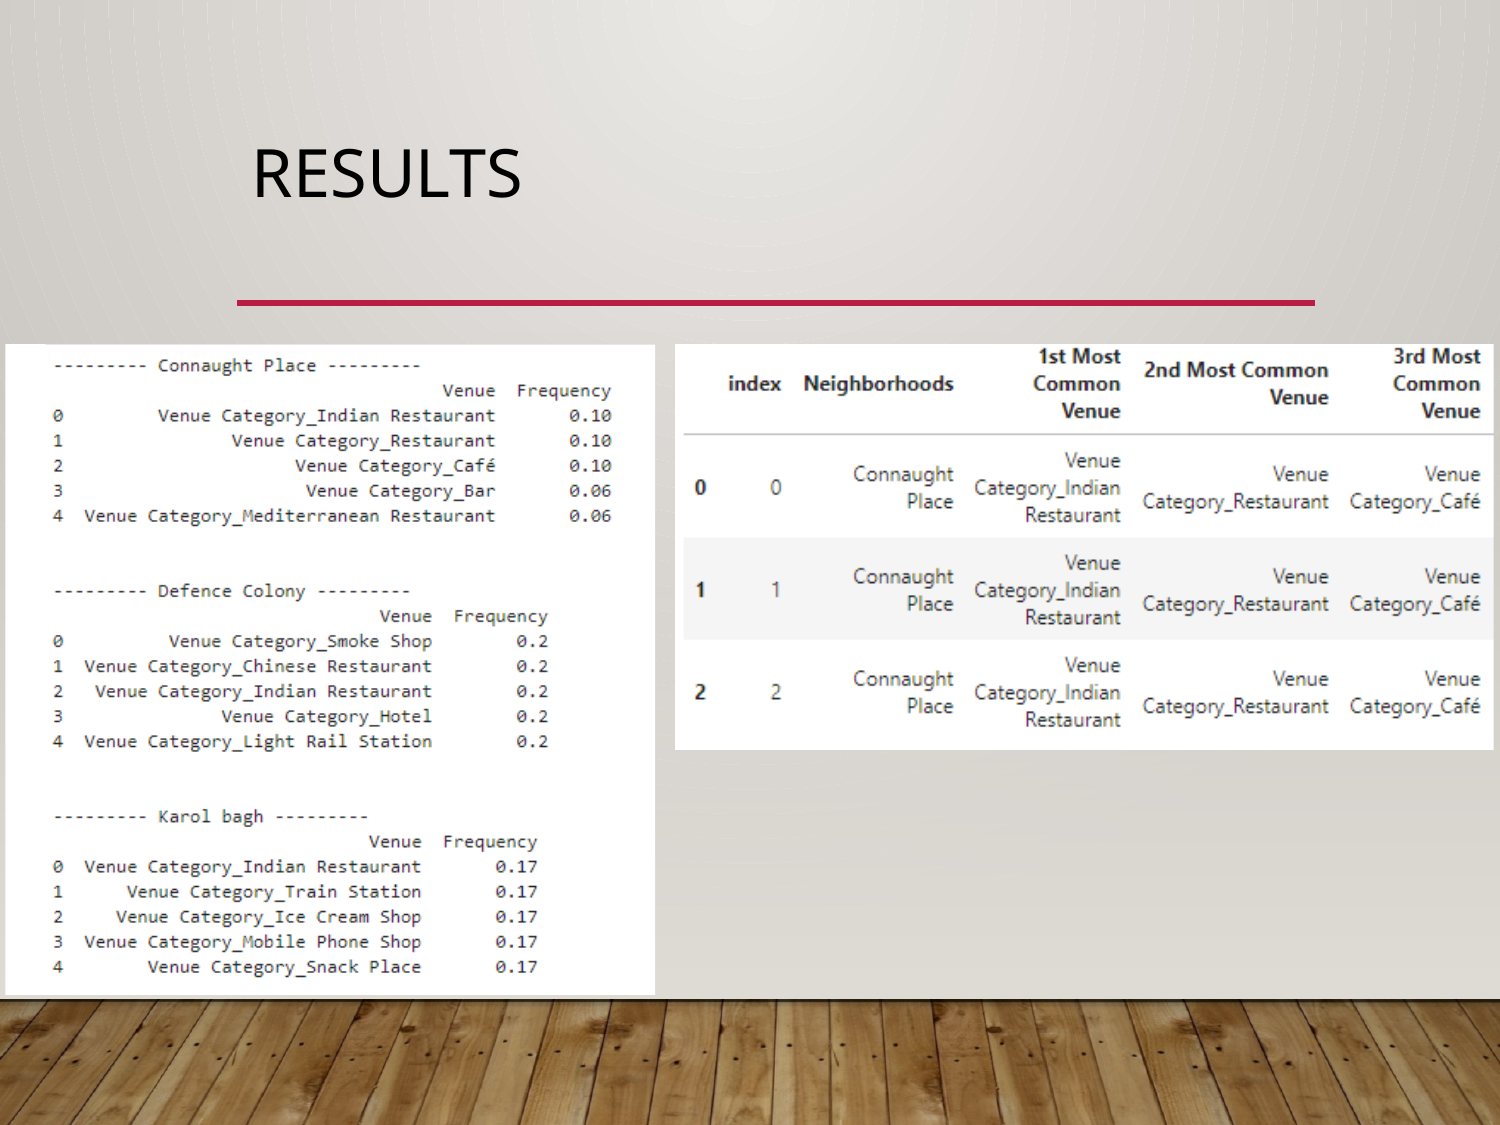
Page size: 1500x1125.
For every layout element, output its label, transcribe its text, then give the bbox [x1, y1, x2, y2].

picture [674, 344, 1494, 751]
picture [0, 999, 1500, 1125]
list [4, 344, 656, 995]
title rESULTS [236, 131, 1315, 305]
